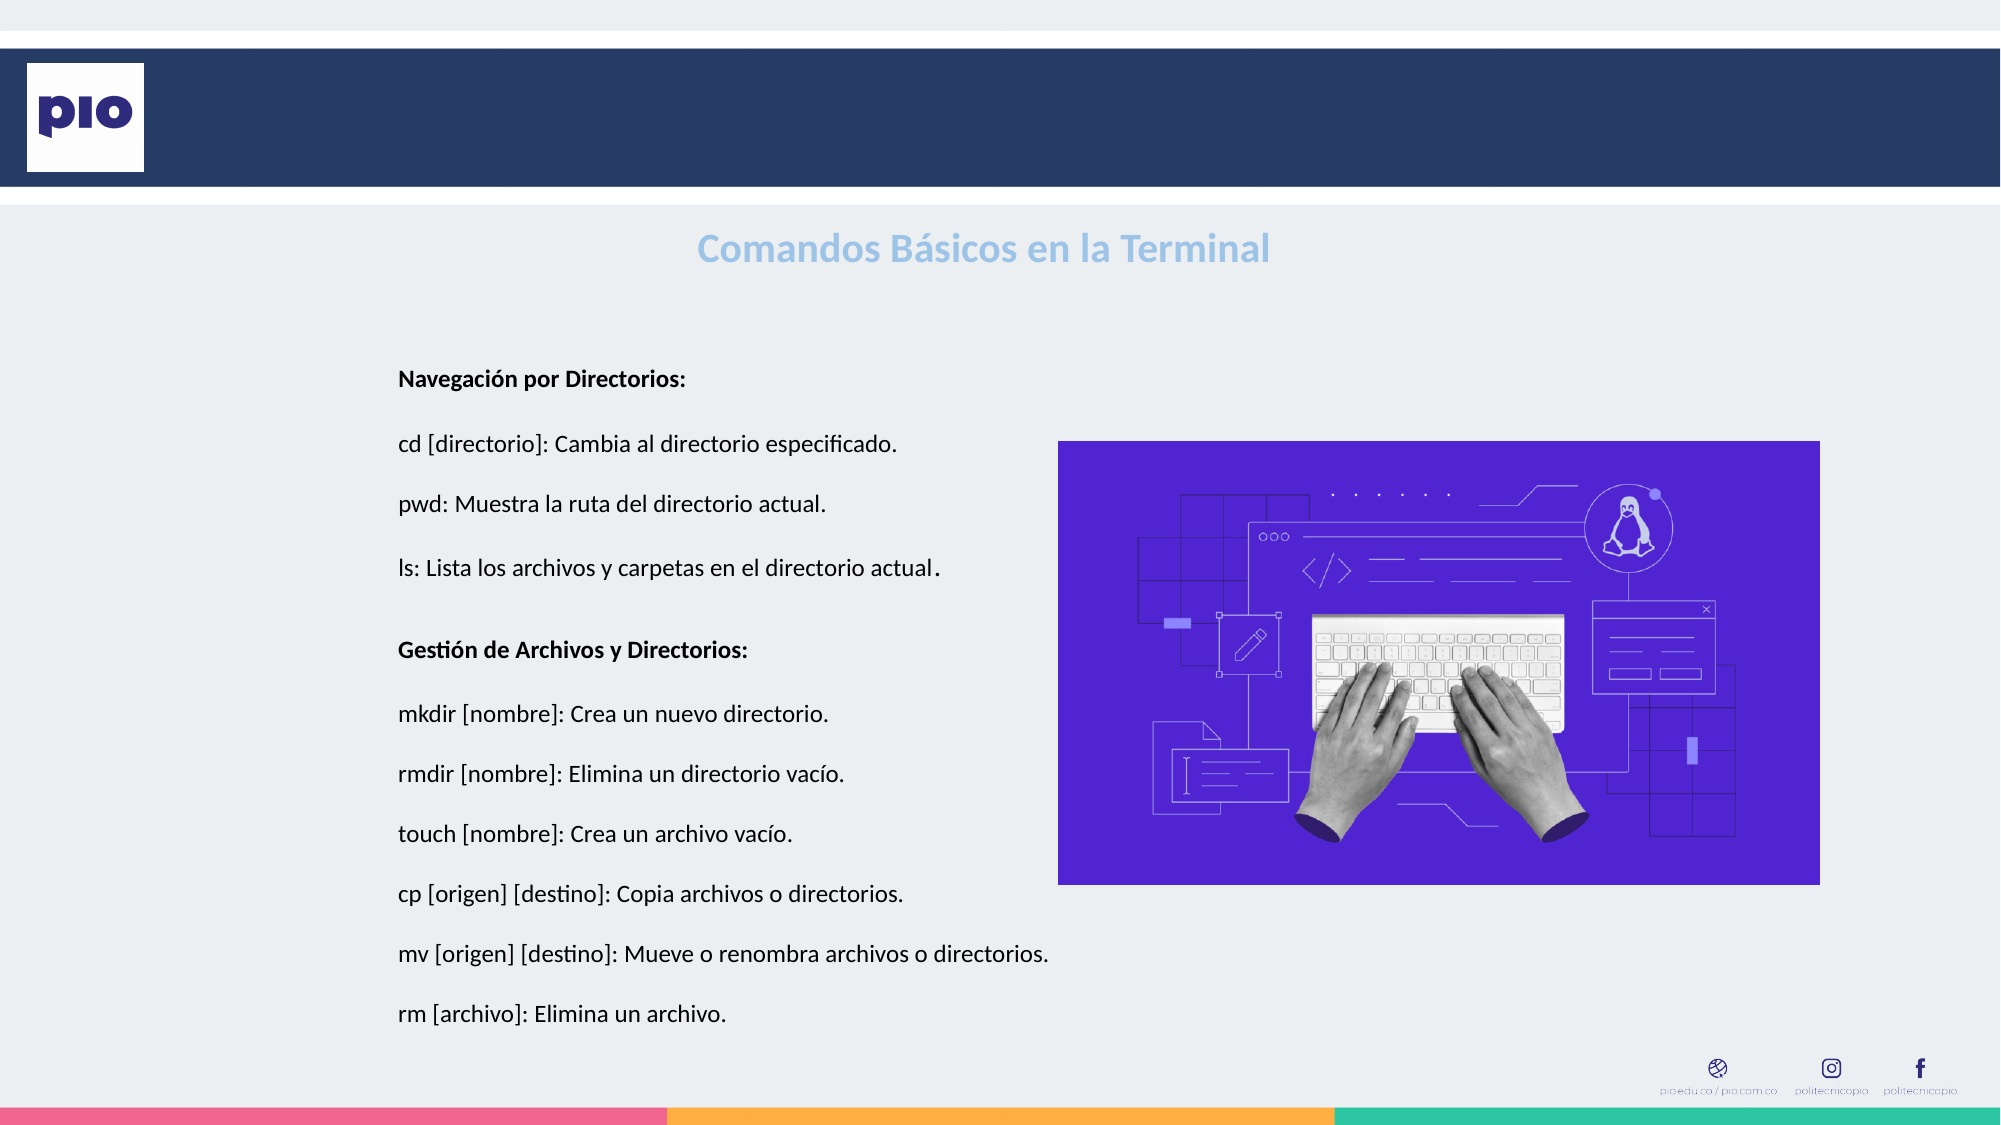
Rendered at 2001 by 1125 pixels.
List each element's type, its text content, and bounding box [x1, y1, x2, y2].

text_box Gestión de Archivos y Directorios: mkdir [nombre]: Crea un nuevo directorio. rmdir [nombre]: Elimina un directorio vacío. touch [nombre]: Crea un archivo vacío. cp [origen] [destino]: Copia archivos o directorios. mv [origen] [destino]: Mueve o renombra archivos o directorios. rm [archivo]: Elimina un archivo. [383, 625, 1066, 1110]
text_box Comandos Básicos en la Terminal [683, 213, 1345, 279]
text_box Navegación por Directorios: cd [directorio]: Cambia al directorio especificado. pwd: Muestra la ruta del directorio actual. ls: Lista los archivos y carpetas en el directorio actual. [383, 354, 957, 625]
text_box [44, 56, 171, 182]
picture [0, 0, 2001, 1125]
